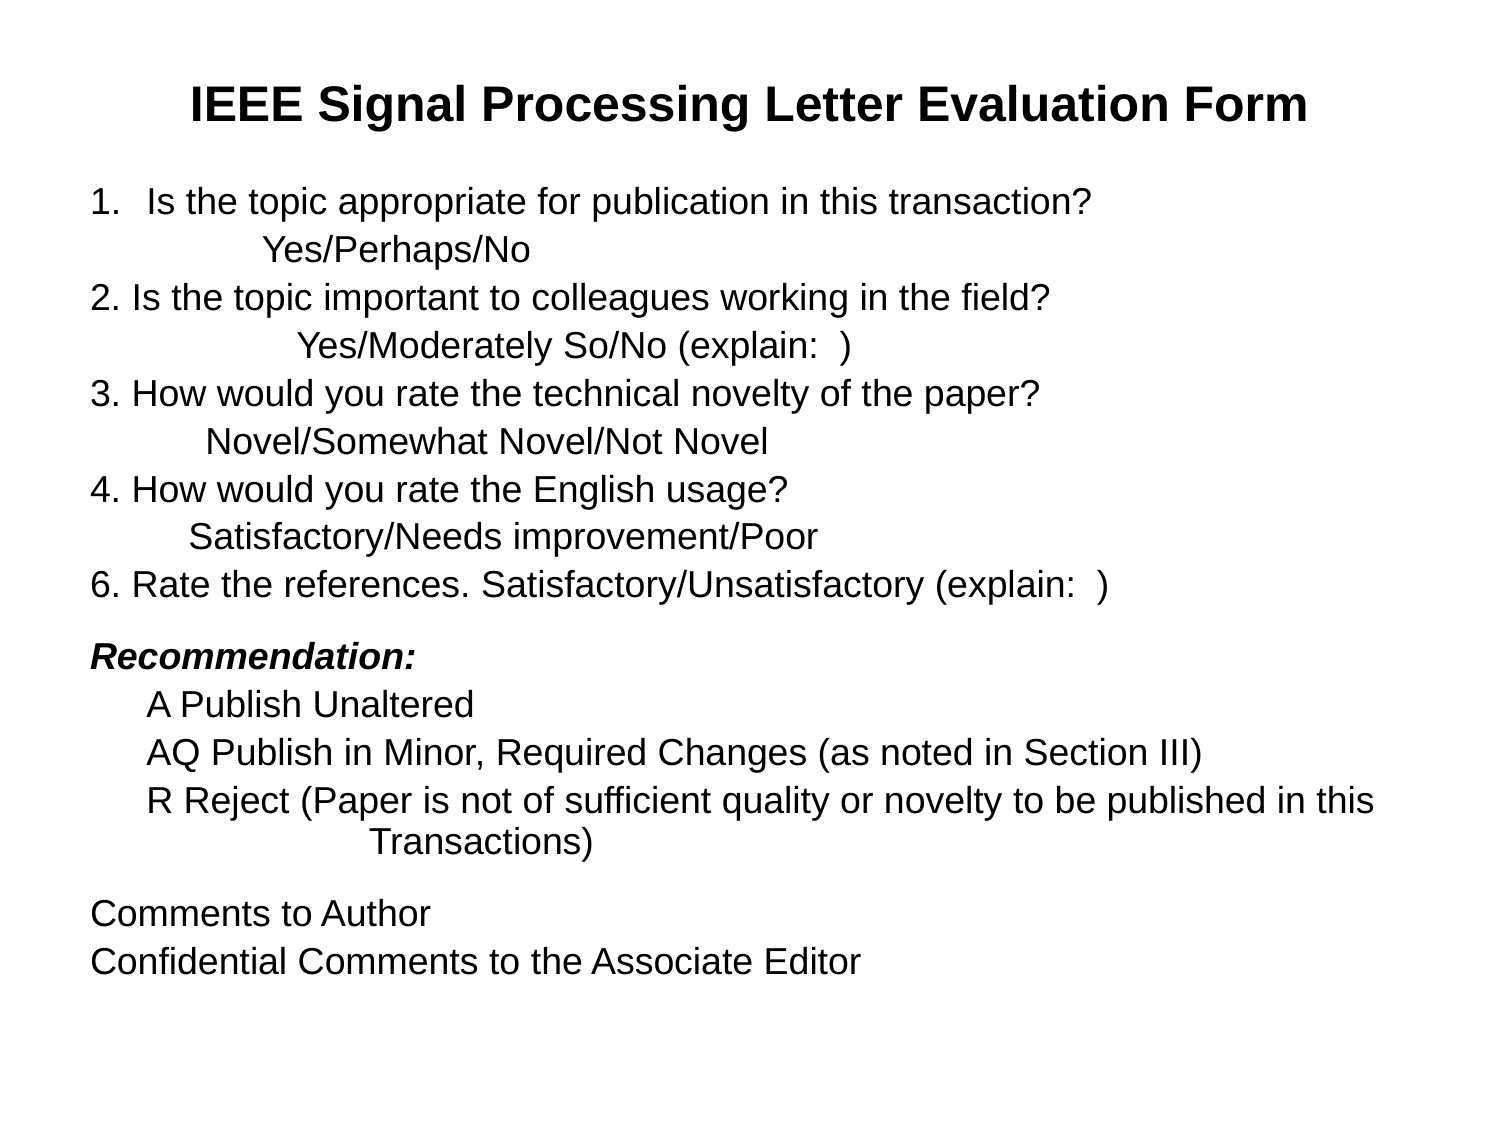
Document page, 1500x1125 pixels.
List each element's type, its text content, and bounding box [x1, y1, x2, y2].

title IEEE Signal Processing Letter Evaluation Form [75, 45, 1425, 159]
list Is the topic appropriate for publication in this transaction? Yes/Perhaps/No 2. Is the topic important to colleagues working in the field? Yes/Moderately So/No (explain: ) 3. How would you rate the technical novelty of the paper? Novel/Somewhat Novel/Not Novel 4. How would you rate the English usage? Satisfactory/Needs improvement/Poor 6. Rate the references. Satisfactory/Unsatisfactory (explain: ) Recommendation: A Publish Unaltered AQ Publish in Minor, Required Changes (as noted in Section III) R Reject (Paper is not of sufficient quality or novelty to be published in this Transactions) Comments to Author Confidential Comments to the Associate Editor [75, 174, 1425, 1074]
